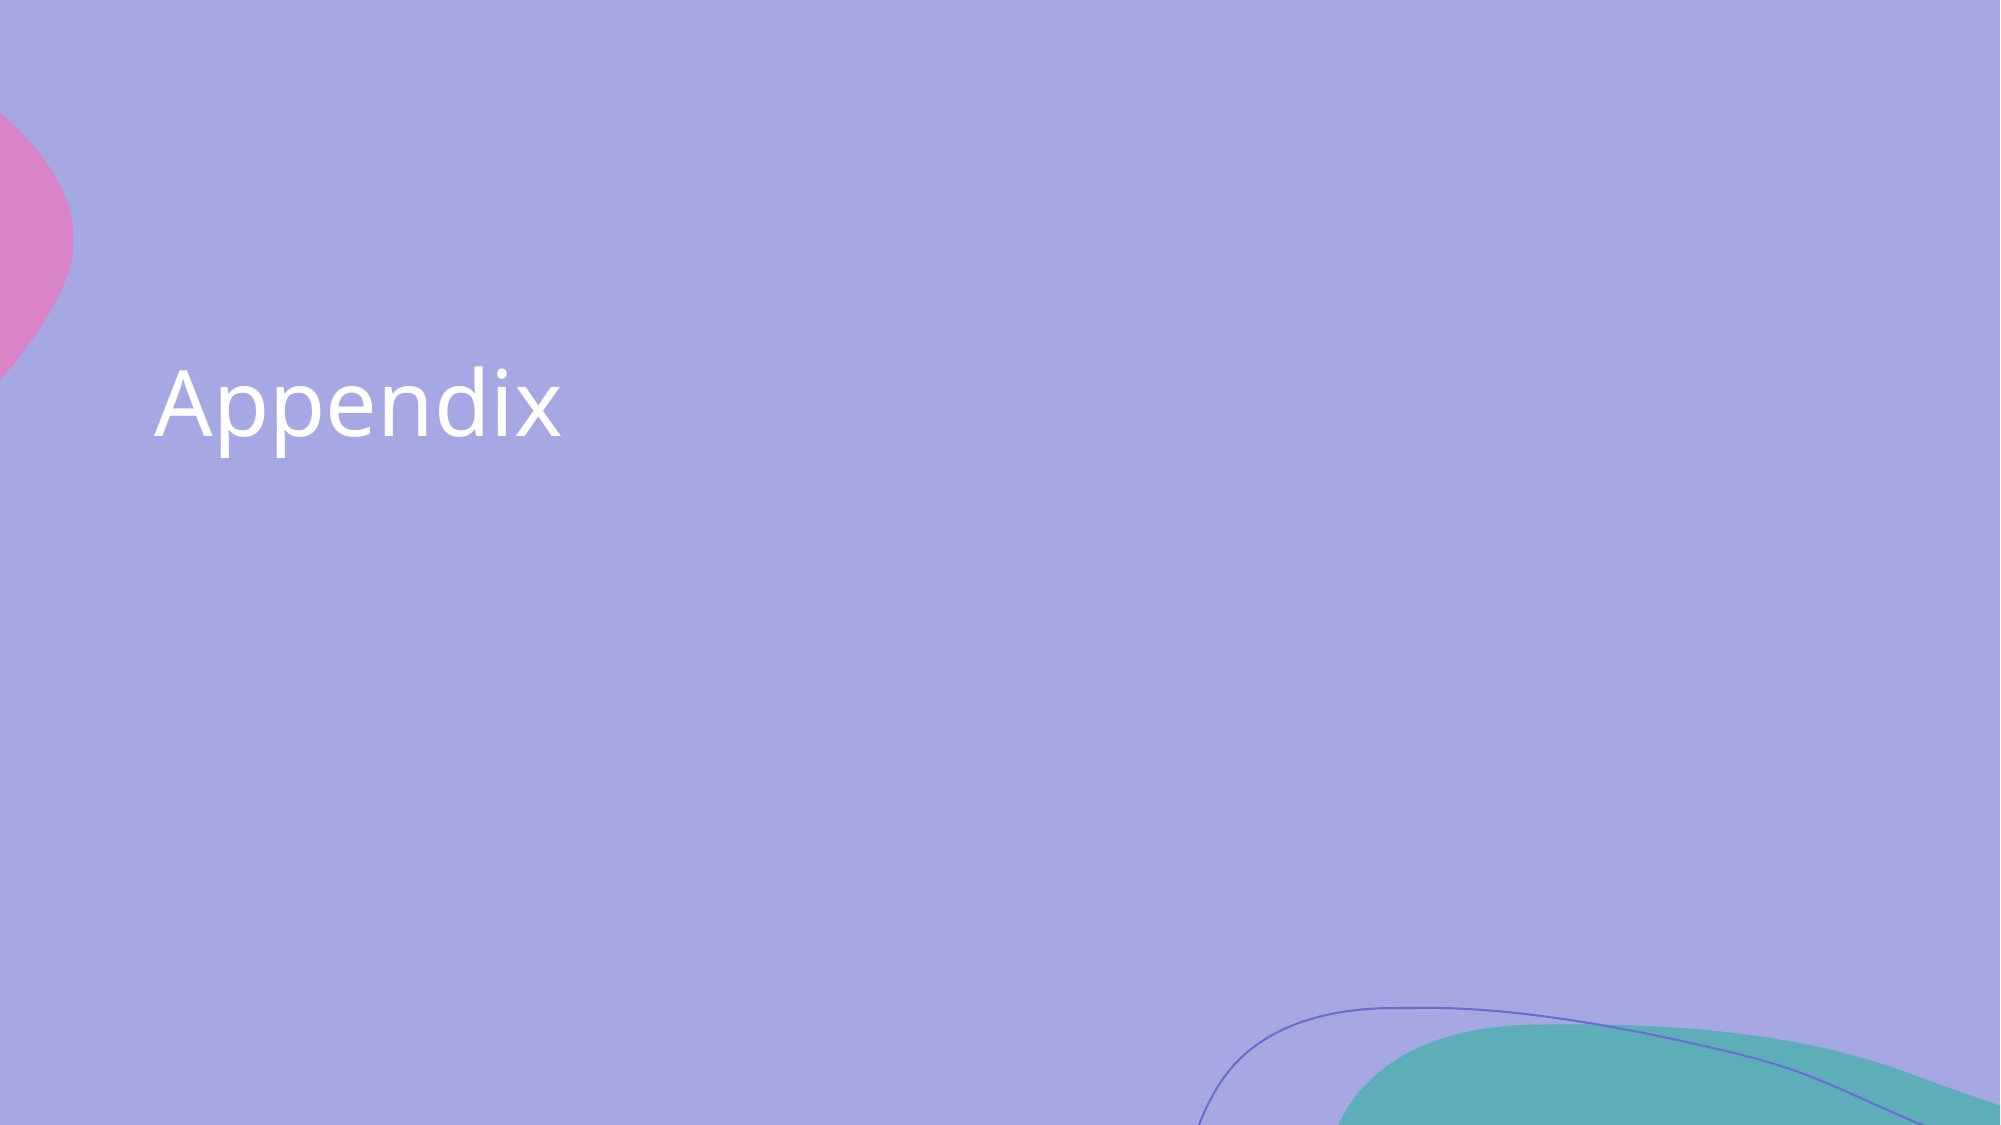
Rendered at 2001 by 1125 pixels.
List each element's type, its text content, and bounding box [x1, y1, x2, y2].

title Appendix [139, 282, 1890, 533]
